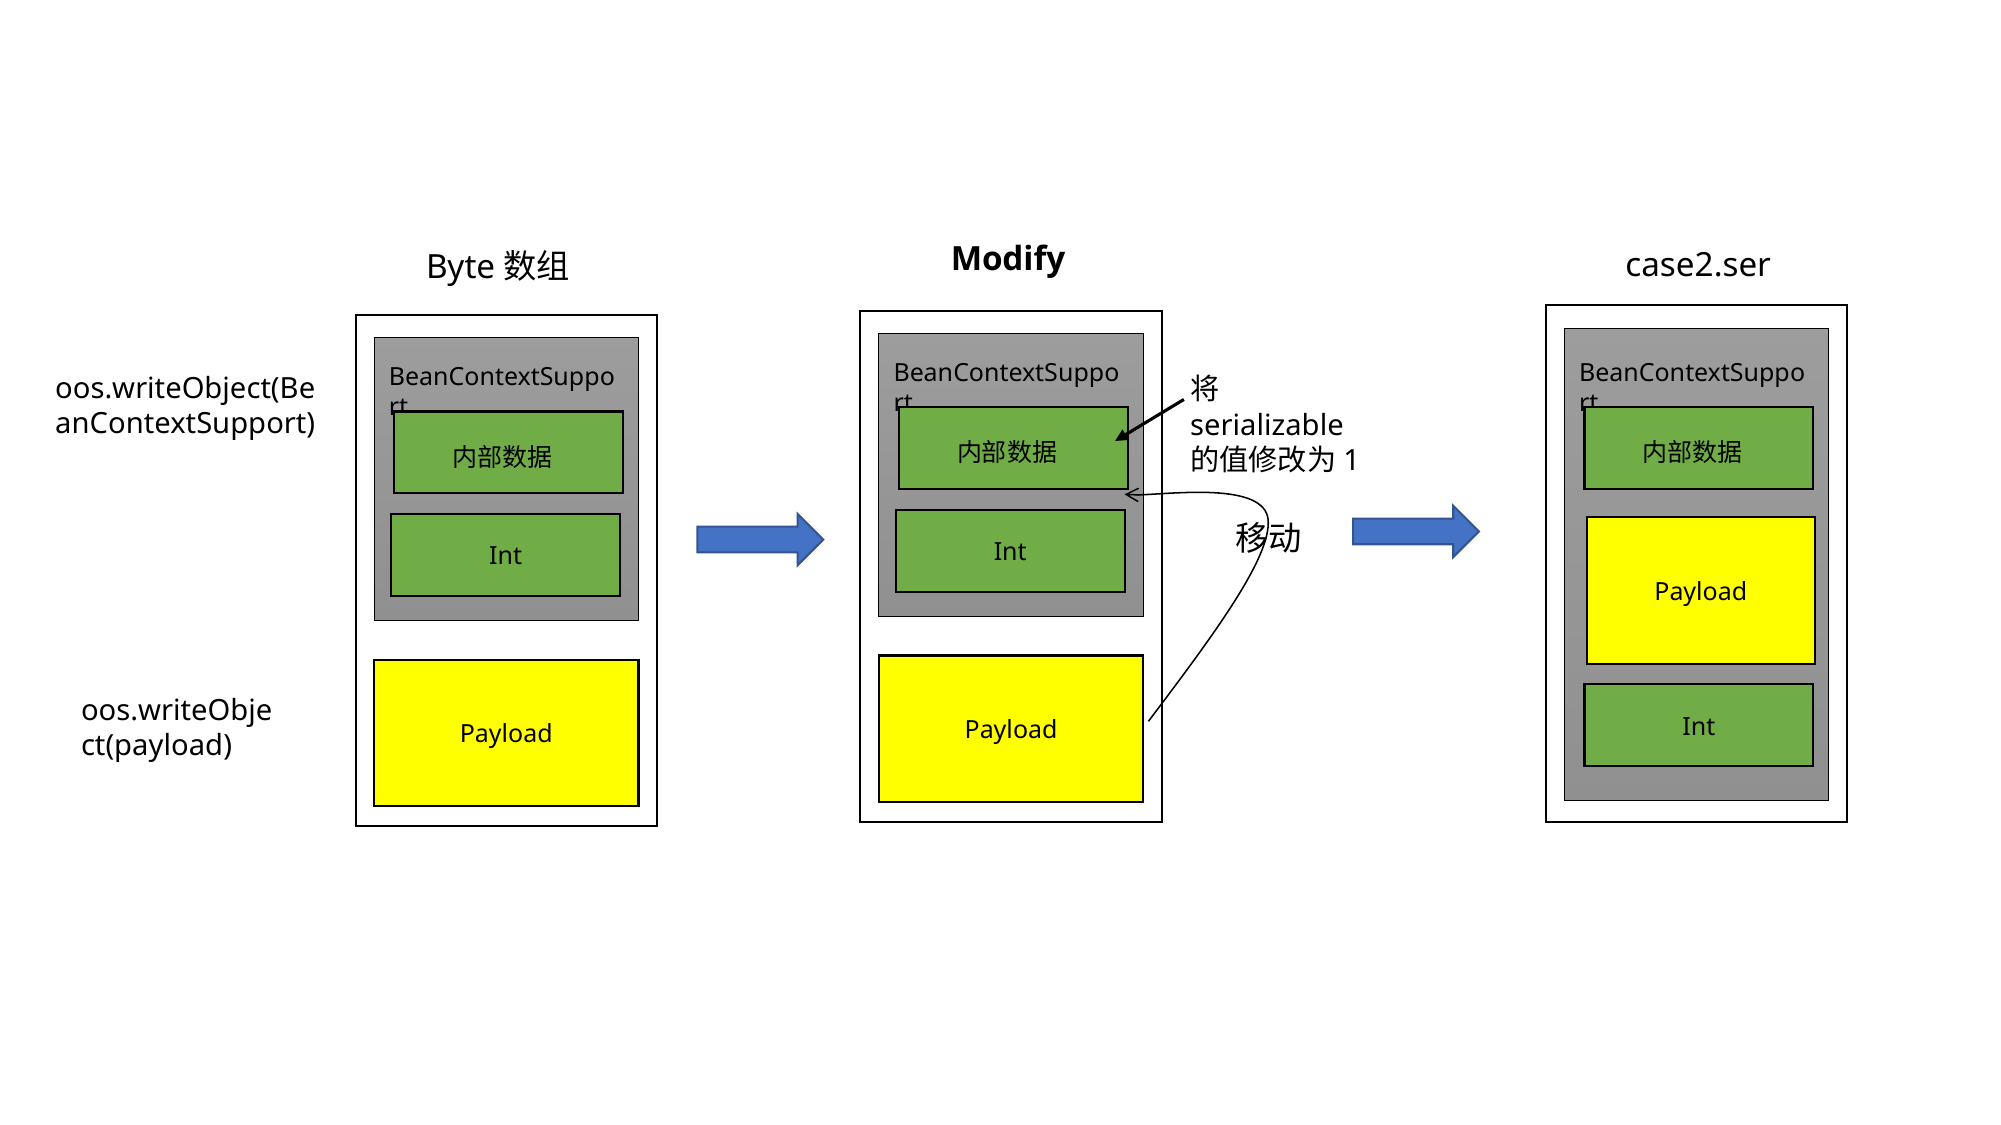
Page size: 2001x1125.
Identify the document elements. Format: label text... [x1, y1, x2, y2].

text_box [1564, 328, 1829, 349]
text_box [374, 337, 639, 353]
text_box [1583, 406, 1814, 490]
text_box 内部数据 [942, 429, 1085, 475]
text_box BeanContextSupport [878, 349, 1144, 424]
text_box [696, 511, 825, 568]
text_box Int [390, 513, 621, 597]
text_box Payload [878, 654, 1144, 803]
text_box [1115, 399, 1184, 441]
text_box [859, 310, 1163, 823]
text_box Payload [1586, 516, 1816, 665]
text_box [374, 428, 639, 621]
text_box [1124, 487, 1265, 722]
text_box case2.ser [1610, 235, 1800, 291]
text_box Int [895, 509, 1126, 593]
text_box 将serializable的值修改为1 [1175, 363, 1391, 484]
text_box BeanContextSupport [1564, 349, 1829, 424]
text_box [1564, 424, 1829, 801]
text_box BeanContextSupport [374, 353, 639, 428]
text_box oos.writeObject(Be anContextSupport) [40, 362, 331, 447]
text_box 内部数据 [437, 433, 580, 479]
text_box [878, 424, 1144, 617]
text_box [393, 410, 624, 494]
text_box Int [1583, 683, 1814, 767]
text_box Modify [936, 230, 1125, 285]
text_box [355, 314, 658, 827]
text_box Byte数组 [411, 237, 600, 293]
text_box Payload [373, 659, 640, 807]
text_box [878, 333, 1144, 349]
text_box 移动 [1220, 509, 1317, 565]
text_box [898, 406, 1129, 490]
text_box 内部数据 [1627, 429, 1771, 475]
text_box [1545, 304, 1848, 823]
text_box [1352, 503, 1481, 560]
text_box oos.writeObject(payload) [66, 683, 294, 769]
